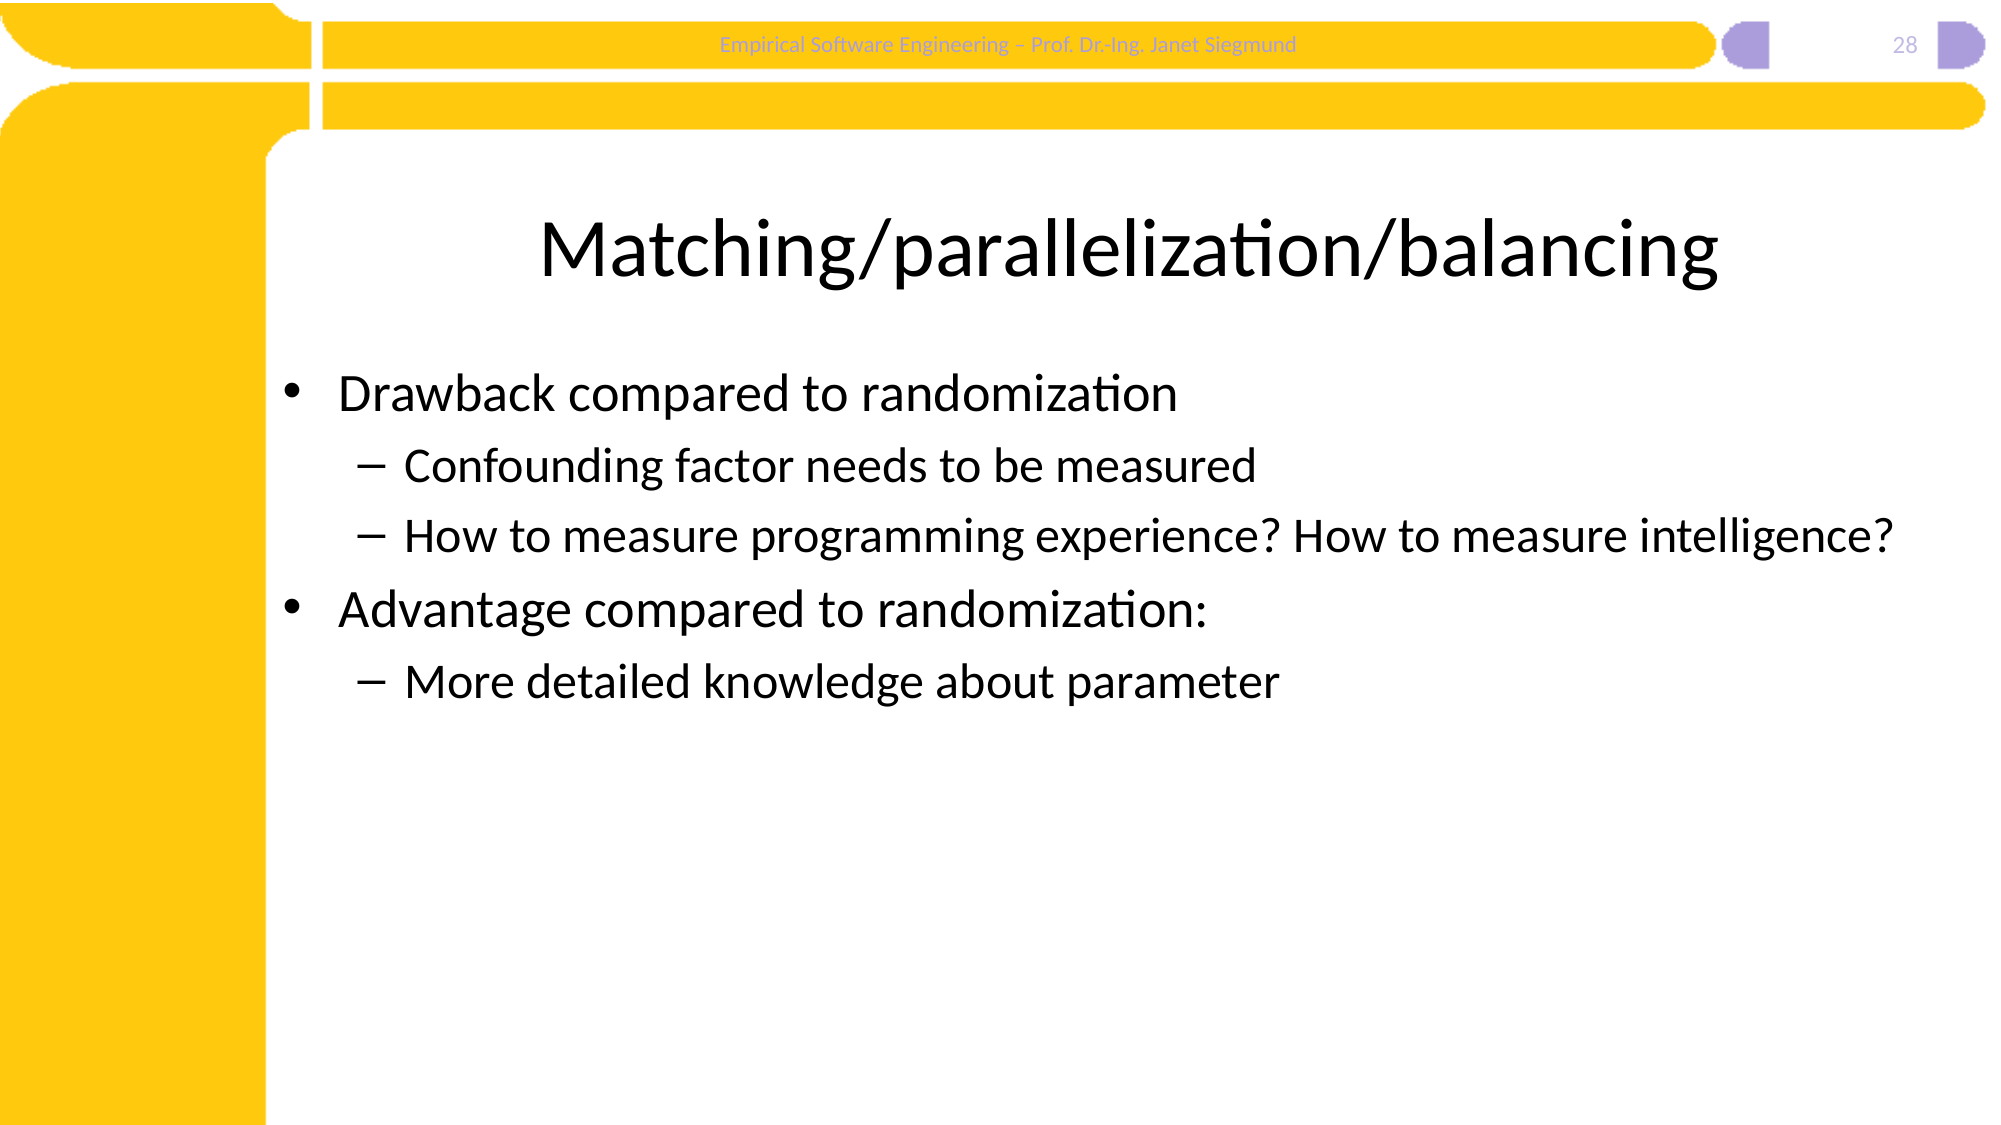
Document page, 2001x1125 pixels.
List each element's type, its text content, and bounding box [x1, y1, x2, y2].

title Matching/parallelization/balancing [267, 149, 1993, 338]
slide_number 28 [1767, 20, 1934, 67]
list Drawback compared to randomization Confounding factor needs to be measured How to measure programming experience? How to measure intelligence? Advantage compared to randomization: More detailed knowledge about parameter [267, 349, 1993, 1104]
picture [0, 3, 1999, 1125]
